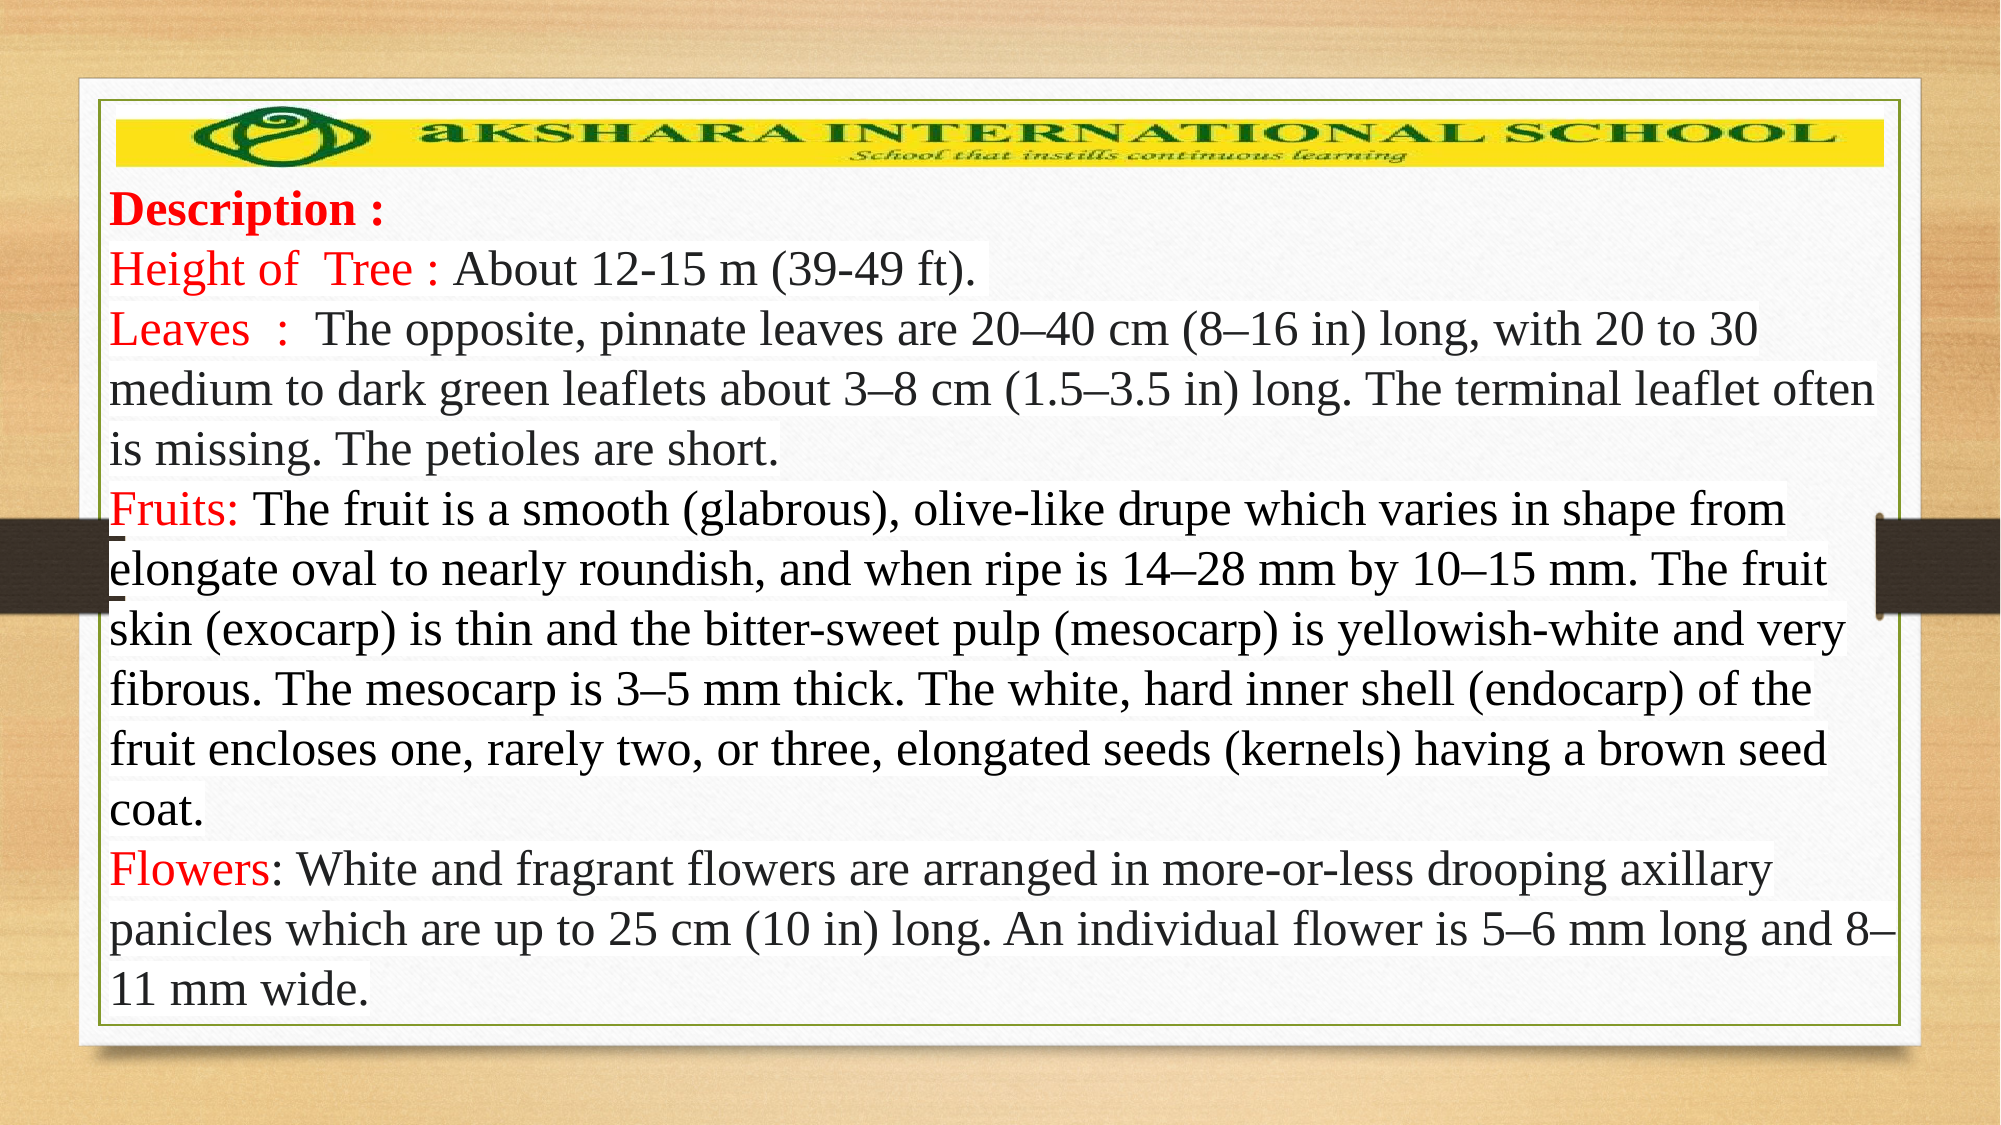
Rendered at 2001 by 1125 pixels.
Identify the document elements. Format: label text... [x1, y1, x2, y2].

picture [0, 0, 2001, 1125]
text_box Description : Height of Tree : About 12-15 m (39-49 ft). Leaves : The opposite, pinnate leaves are 20–40 cm (8–16 in) long, with 20 to 30 medium to dark green leaflets about 3–8 cm (1.5–3.5 in) long. The terminal leaflet often is missing. The petioles are short. Fruits: The fruit is a smooth (glabrous), olive-like drupe which varies in shape from elongate oval to nearly roundish, and when ripe is 14–28 mm by 10–15 mm. The fruit skin (exocarp) is thin and the bitter-sweet pulp (mesocarp) is yellowish-white and very fibrous. The mesocarp is 3–5 mm thick. The white, hard inner shell (endocarp) of the fruit encloses one, rarely two, or three, elongated seeds (kernels) having a brown seed coat. Flowers: White and fragrant flowers are arranged in more-or-less drooping axillary panicles which are up to 25 cm (10 in) long. An individual flower is 5–6 mm long and 8–11 mm wide. [94, 167, 1917, 1068]
